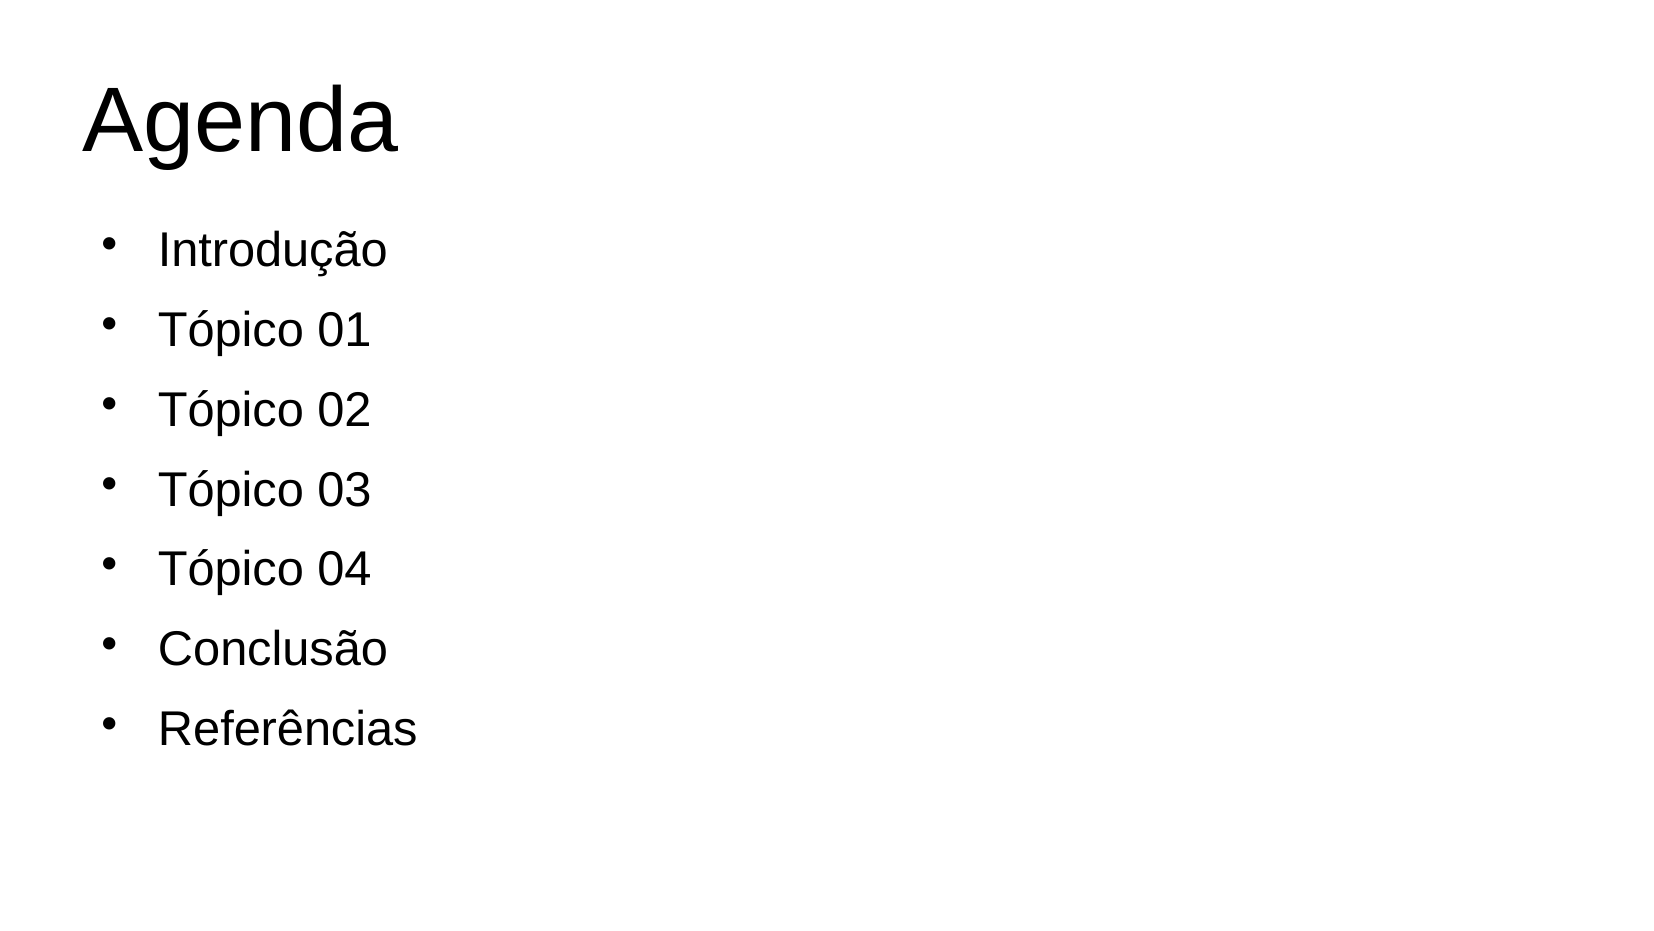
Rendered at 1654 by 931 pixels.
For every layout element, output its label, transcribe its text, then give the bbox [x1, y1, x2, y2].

title Agenda [82, 37, 1571, 193]
list Introdução Tópico 01 Tópico 02 Tópico 03 Tópico 04 Conclusão Referências [82, 217, 1571, 757]
